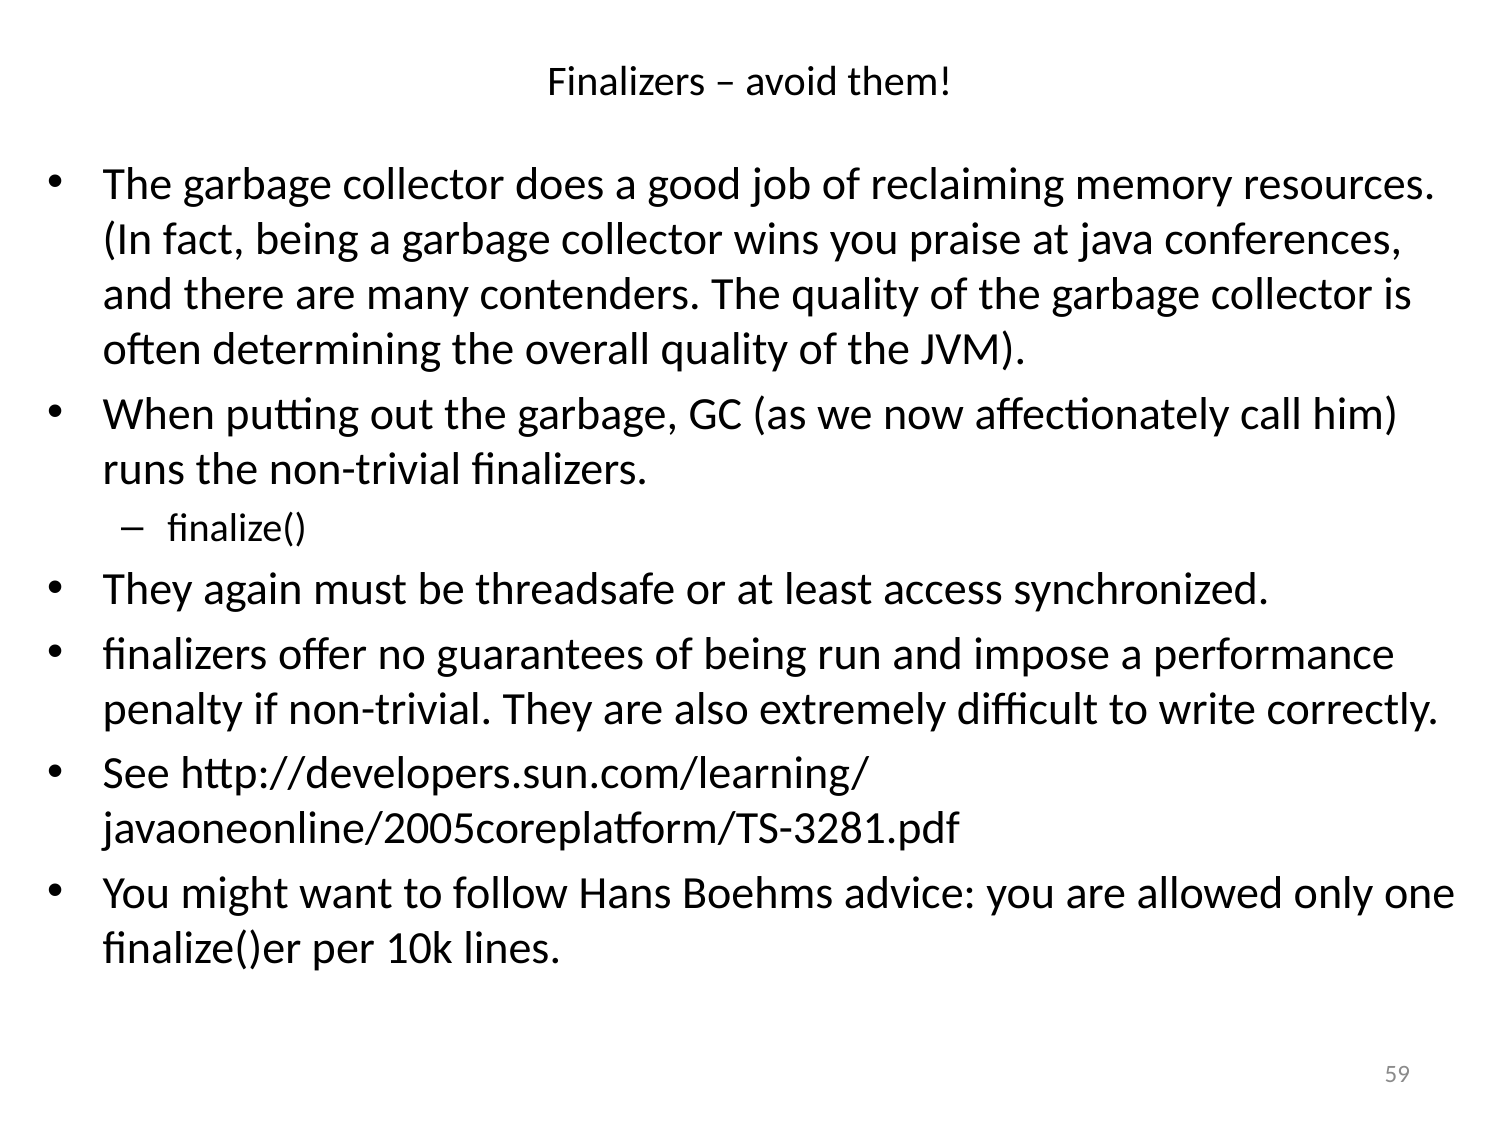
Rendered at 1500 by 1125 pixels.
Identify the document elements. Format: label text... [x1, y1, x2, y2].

title Finalizers – avoid them! [75, 45, 1425, 112]
list The garbage collector does a good job of reclaiming memory resources. (In fact, being a garbage collector wins you praise at java conferences, and there are many contenders. The quality of the garbage collector is often determining the overall quality of the JVM). When putting out the garbage, GC (as we now affectionately call him) runs the non-trivial finalizers. finalize() They again must be threadsafe or at least access synchronized. finalizers offer no guarantees of being run and impose a performance penalty if non-trivial. They are also extremely difficult to write correctly. See http://developers.sun.com/learning/ javaoneonline/2005coreplatform/TS-3281.pdf You might want to follow Hans Boehms advice: you are allowed only one finalize()er per 10k lines. [32, 145, 1472, 1063]
slide_number 59 [1074, 1042, 1425, 1103]
